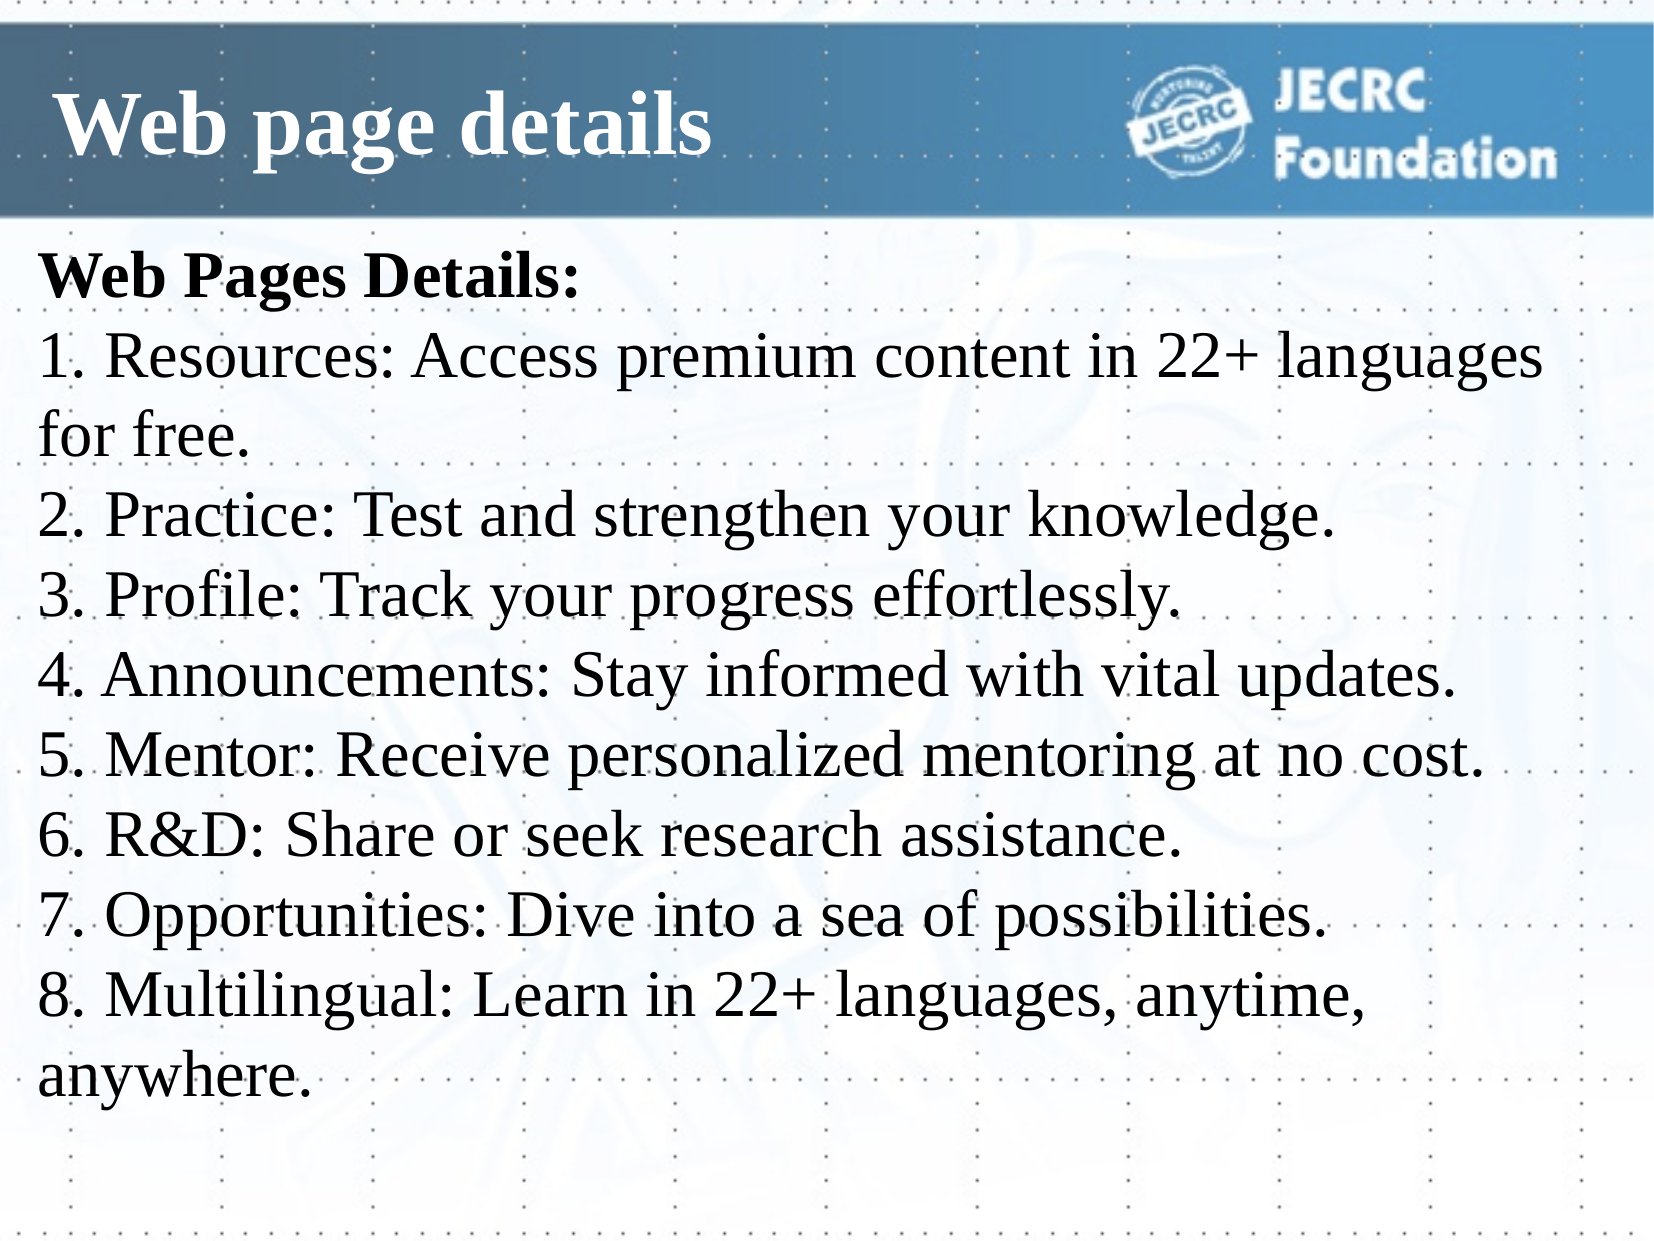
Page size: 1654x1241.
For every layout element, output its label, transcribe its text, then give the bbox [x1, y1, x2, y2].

title Web page details [0, 55, 1128, 222]
list Web Pages Details: 1. Resources: Access premium content in 22+ languages for free. 2. Practice: Test and strengthen your knowledge. 3. Profile: Track your progress effortlessly. 4. Announcements: Stay informed with vital updates. 5. Mentor: Receive personalized mentoring at no cost. 6. R&D: Share or seek research assistance. 7. Opportunities: Dive into a sea of possibilities. 8. Multilingual: Learn in 22+ languages, anytime, anywhere. [0, 222, 1654, 1241]
